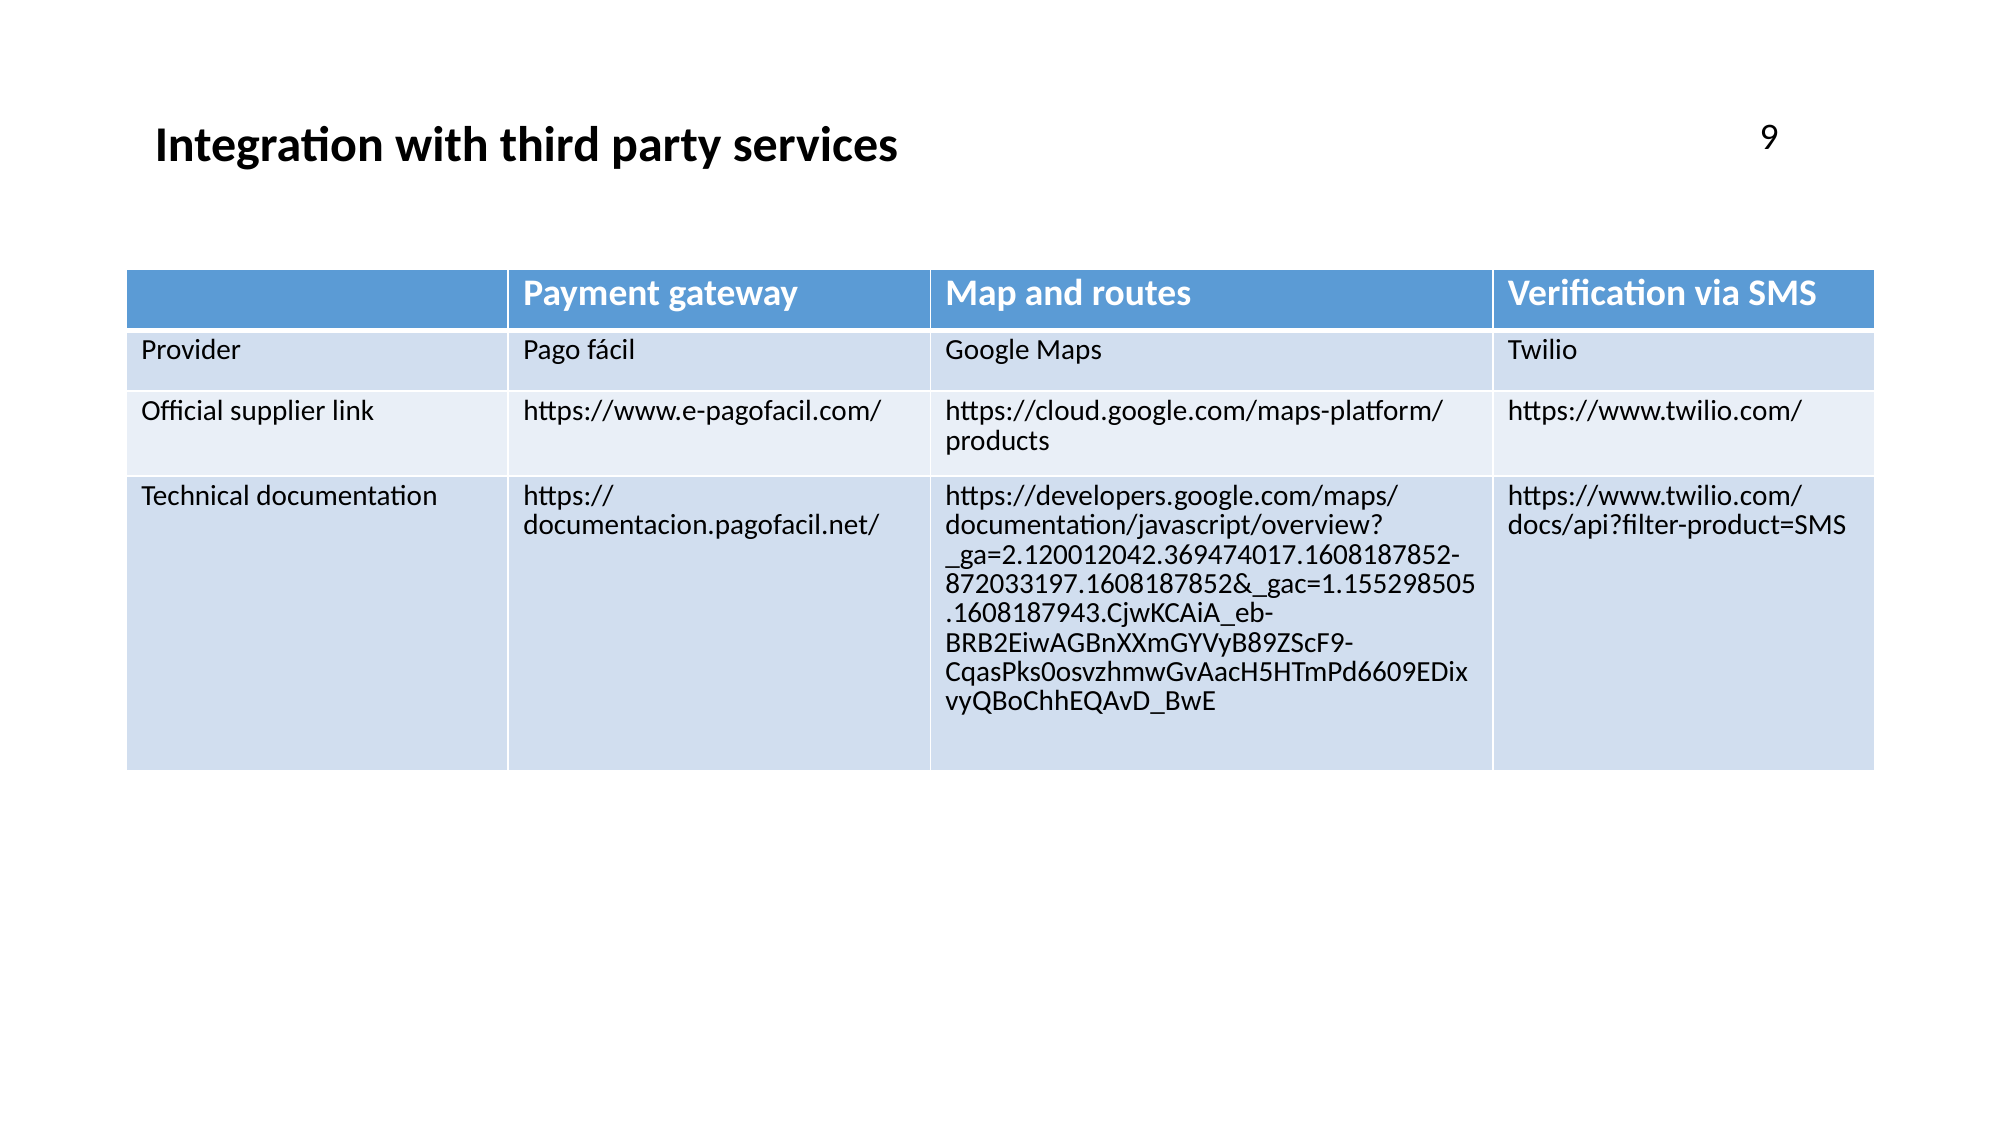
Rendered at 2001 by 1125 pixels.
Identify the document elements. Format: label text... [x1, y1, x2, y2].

table_cell https://documentacion.pagofacil.net/ [509, 477, 930, 770]
text_box Integration with third party services [140, 104, 1770, 180]
table_cell Twilio [1494, 333, 1874, 390]
table_cell https://www.e-pagofacil.com/ [509, 392, 930, 475]
table_cell https://www.twilio.com/ [1494, 392, 1874, 475]
table_cell Official supplier link [127, 392, 507, 475]
table_cell https://cloud.google.com/maps-platform/products [931, 392, 1492, 475]
table_cell Pago fácil [509, 333, 930, 390]
table_cell Technical documentation [127, 477, 507, 770]
text_box 9 [1770, 104, 1794, 165]
table_cell Provider [127, 333, 507, 390]
table_header Verification via SMS [1494, 270, 1874, 328]
table_cell https://developers.google.com/maps/documentation/javascript/overview?_ga=2.120012042.369474017.1608187852-872033197.1608187852&_gac=1.155298505.1608187943.CjwKCAiA_eb-BRB2EiwAGBnXXmGYVyB89ZScF9-CqasPks0osvzhmwGvAacH5HTmPd6609EDixvyQBoChhEQAvD_BwE [931, 477, 1492, 770]
table_cell https://www.twilio.com/docs/api?filter-product=SMS [1494, 477, 1874, 770]
table_header Payment gateway [509, 270, 930, 328]
table_cell Google Maps [931, 333, 1492, 390]
table_header Map and routes [931, 270, 1492, 328]
table_header [127, 270, 507, 328]
